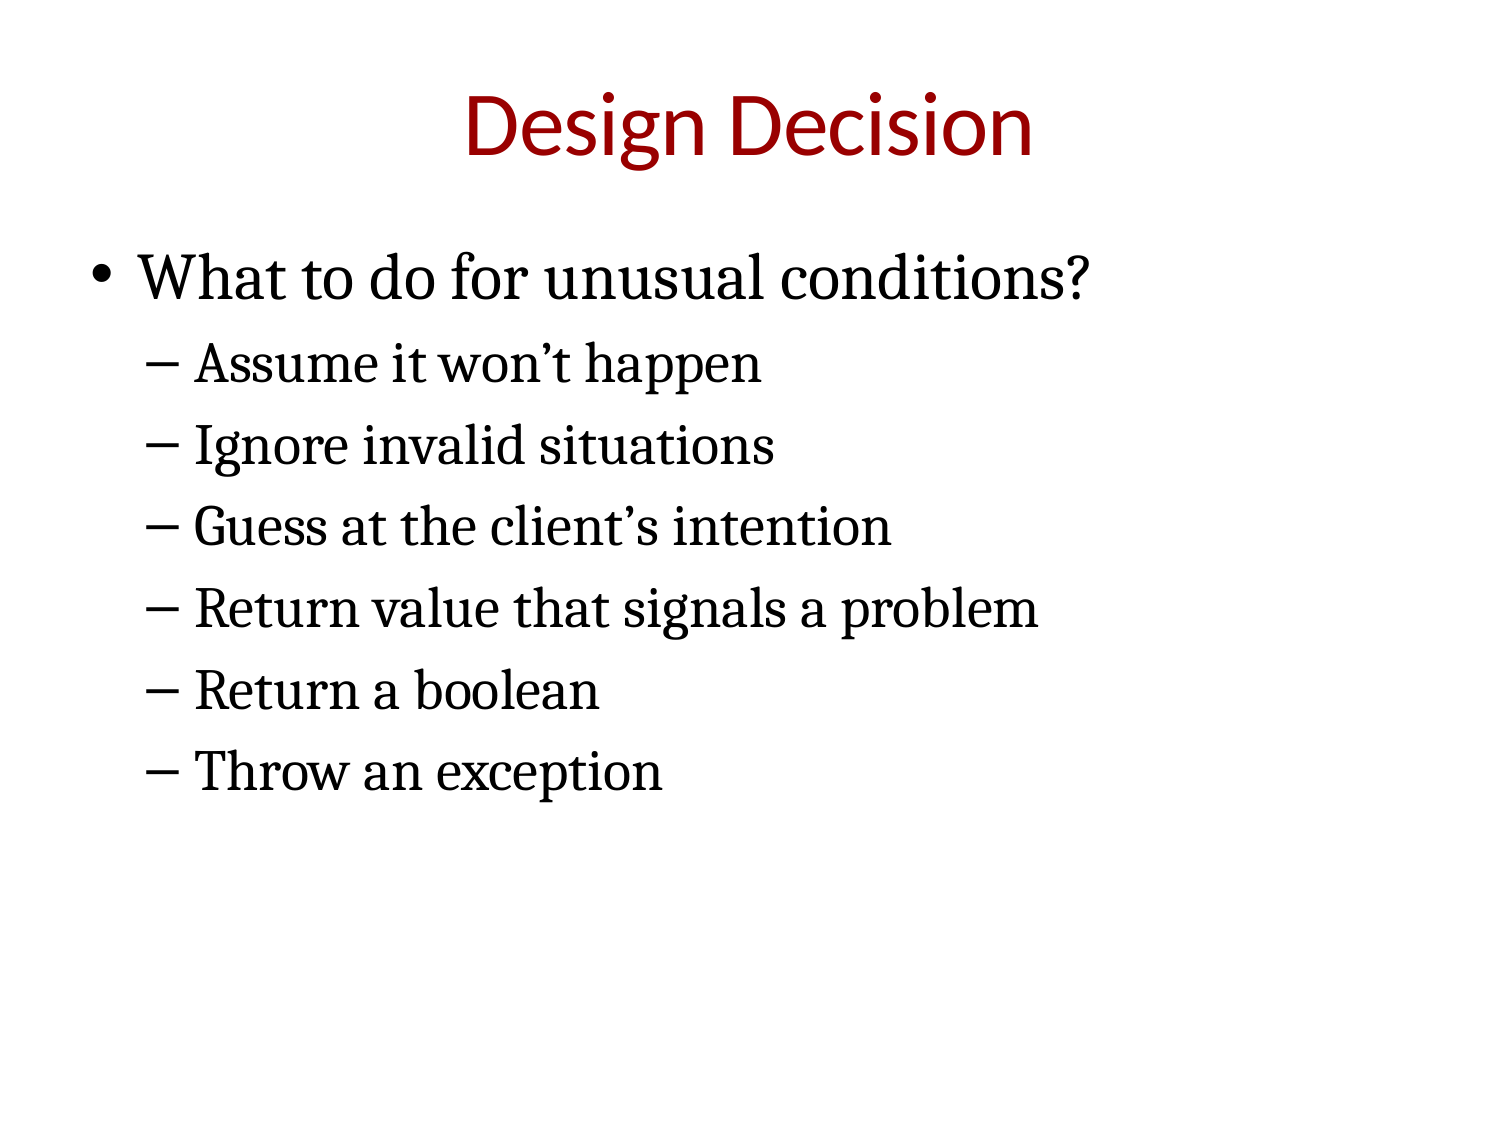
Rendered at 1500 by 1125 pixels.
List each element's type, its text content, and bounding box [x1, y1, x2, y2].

list What to do for unusual conditions? Assume it won’t happen Ignore invalid situations Guess at the client’s intention Return value that signals a problem Return a boolean Throw an exception [75, 224, 1425, 1005]
title Design Decision [75, 24, 1425, 213]
